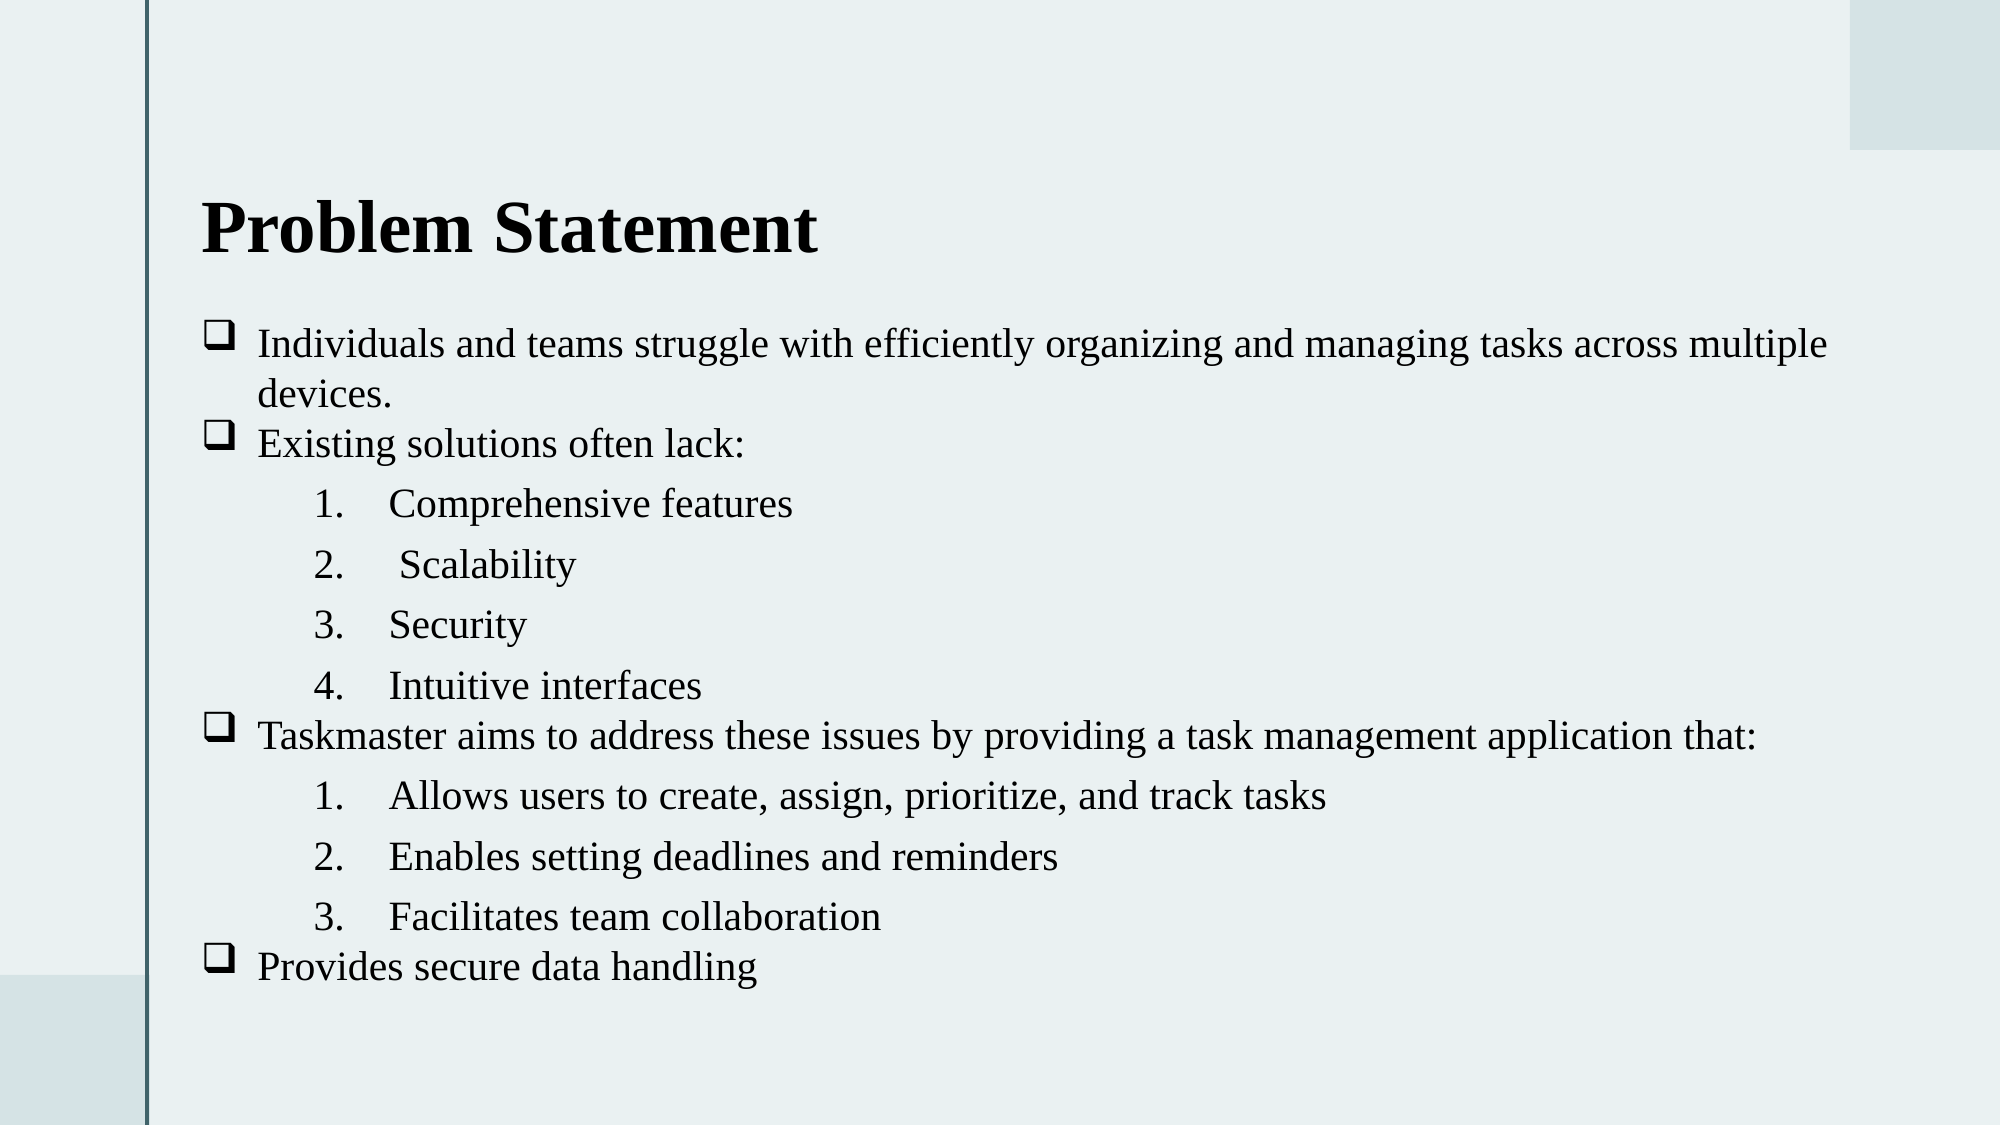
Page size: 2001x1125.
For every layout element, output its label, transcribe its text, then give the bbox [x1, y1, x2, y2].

title Problem Statement [186, 135, 1814, 277]
list Individuals and teams struggle with efficiently organizing and managing tasks across multiple devices. Existing solutions often lack: Comprehensive features Scalability Security Intuitive interfaces Taskmaster aims to address these issues by providing a task management application that: Allows users to create, assign, prioritize, and track tasks Enables setting deadlines and reminders Facilitates team collaboration Provides secure data handling [186, 307, 1894, 1065]
